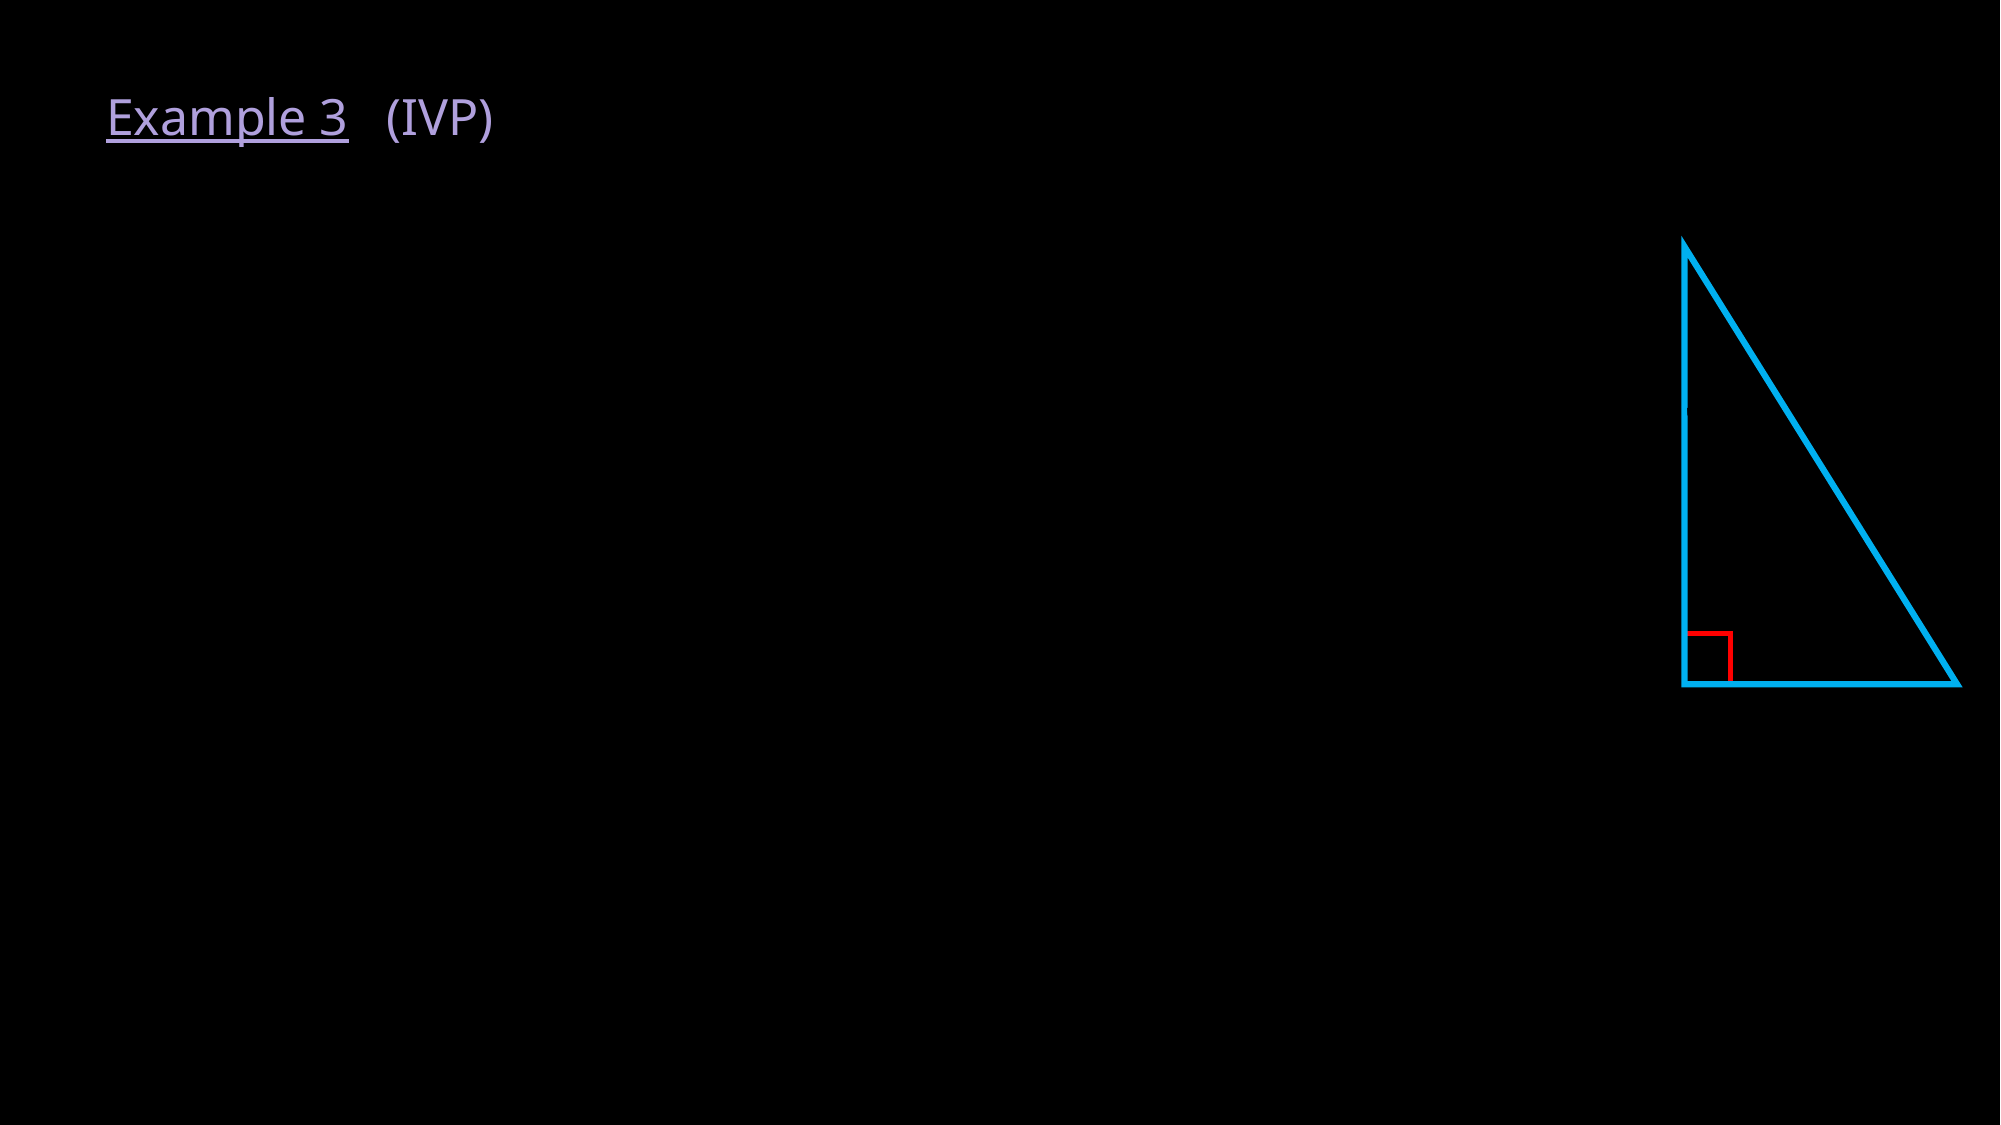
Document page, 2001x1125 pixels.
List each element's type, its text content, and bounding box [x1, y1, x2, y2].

text_box [1683, 243, 1959, 686]
text_box Example 3 [91, 77, 364, 153]
text_box (IVP) [371, 77, 509, 153]
